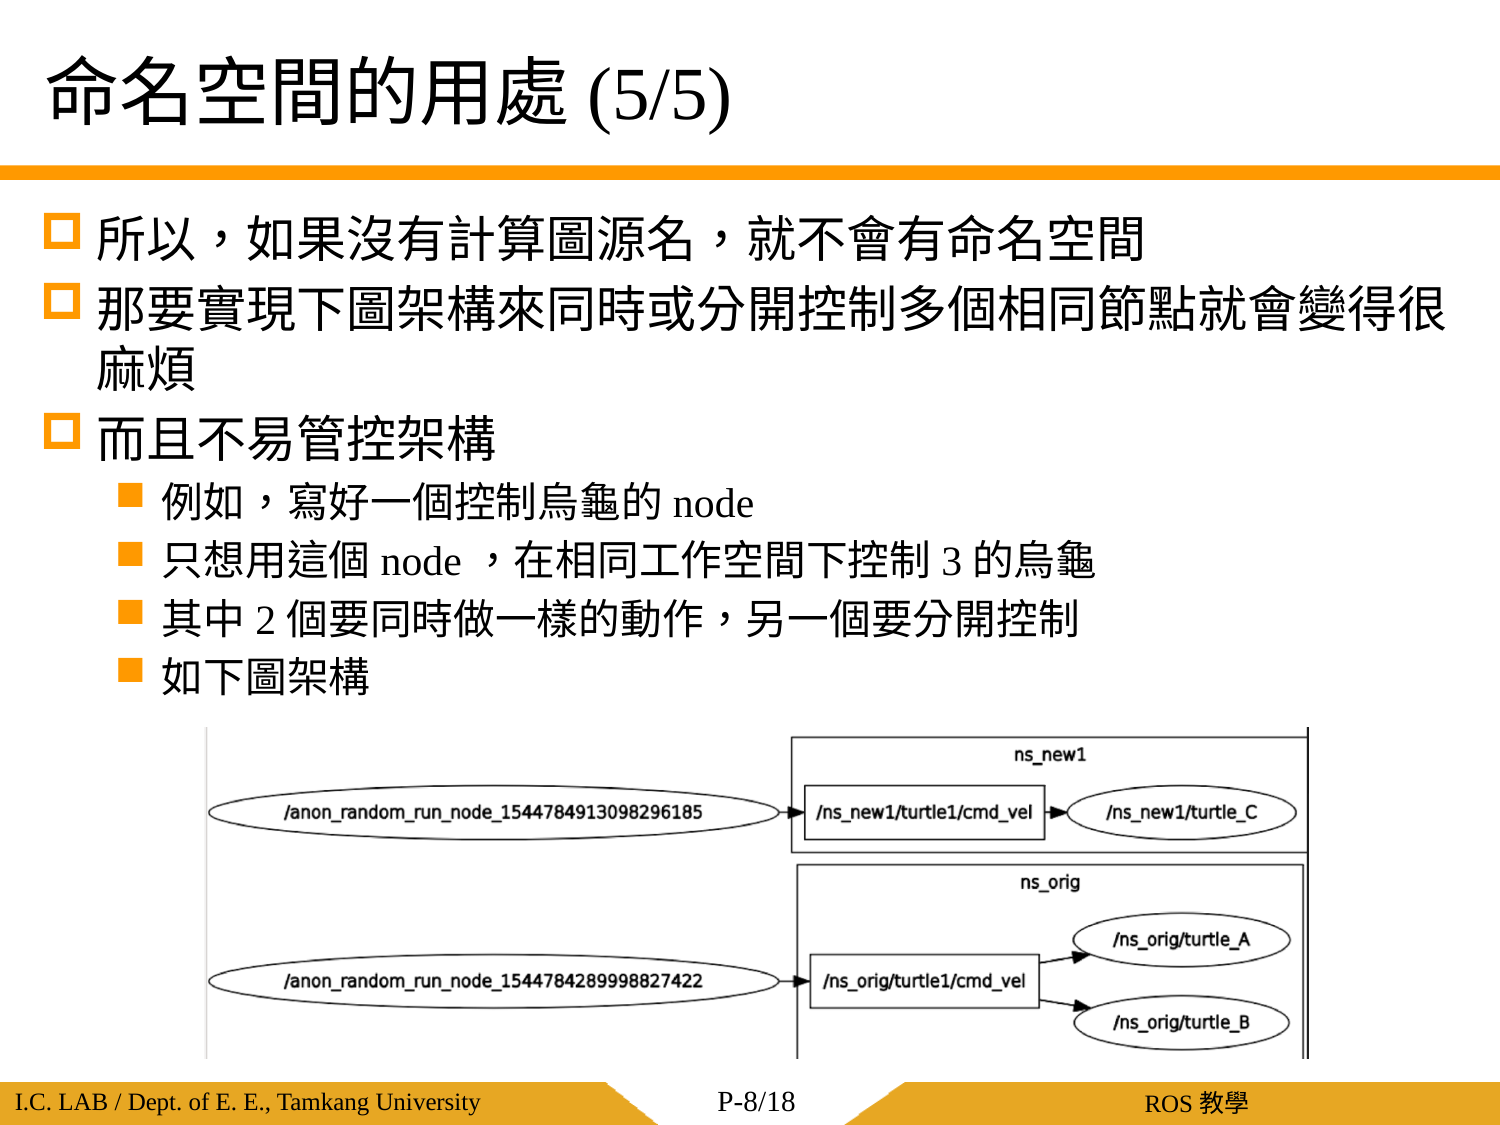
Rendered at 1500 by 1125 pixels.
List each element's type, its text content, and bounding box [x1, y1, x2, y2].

title 命名空間的用處(5/5) [29, 19, 1459, 161]
list 所以，如果沒有計算圖源名，就不會有命名空間 那要實現下圖架構來同時或分開控制多個相同節點就會變得很麻煩 而且不易管控架構 例如，寫好一個控制烏龜的node 只想用這個node，在相同工作空間下控制3的烏龜 其中2個要同時做一樣的動作，另一個要分開控制 如下圖架構 [24, 200, 1463, 1074]
picture [204, 727, 1310, 1059]
picture [0, 1082, 658, 1125]
picture [842, 1082, 1500, 1125]
